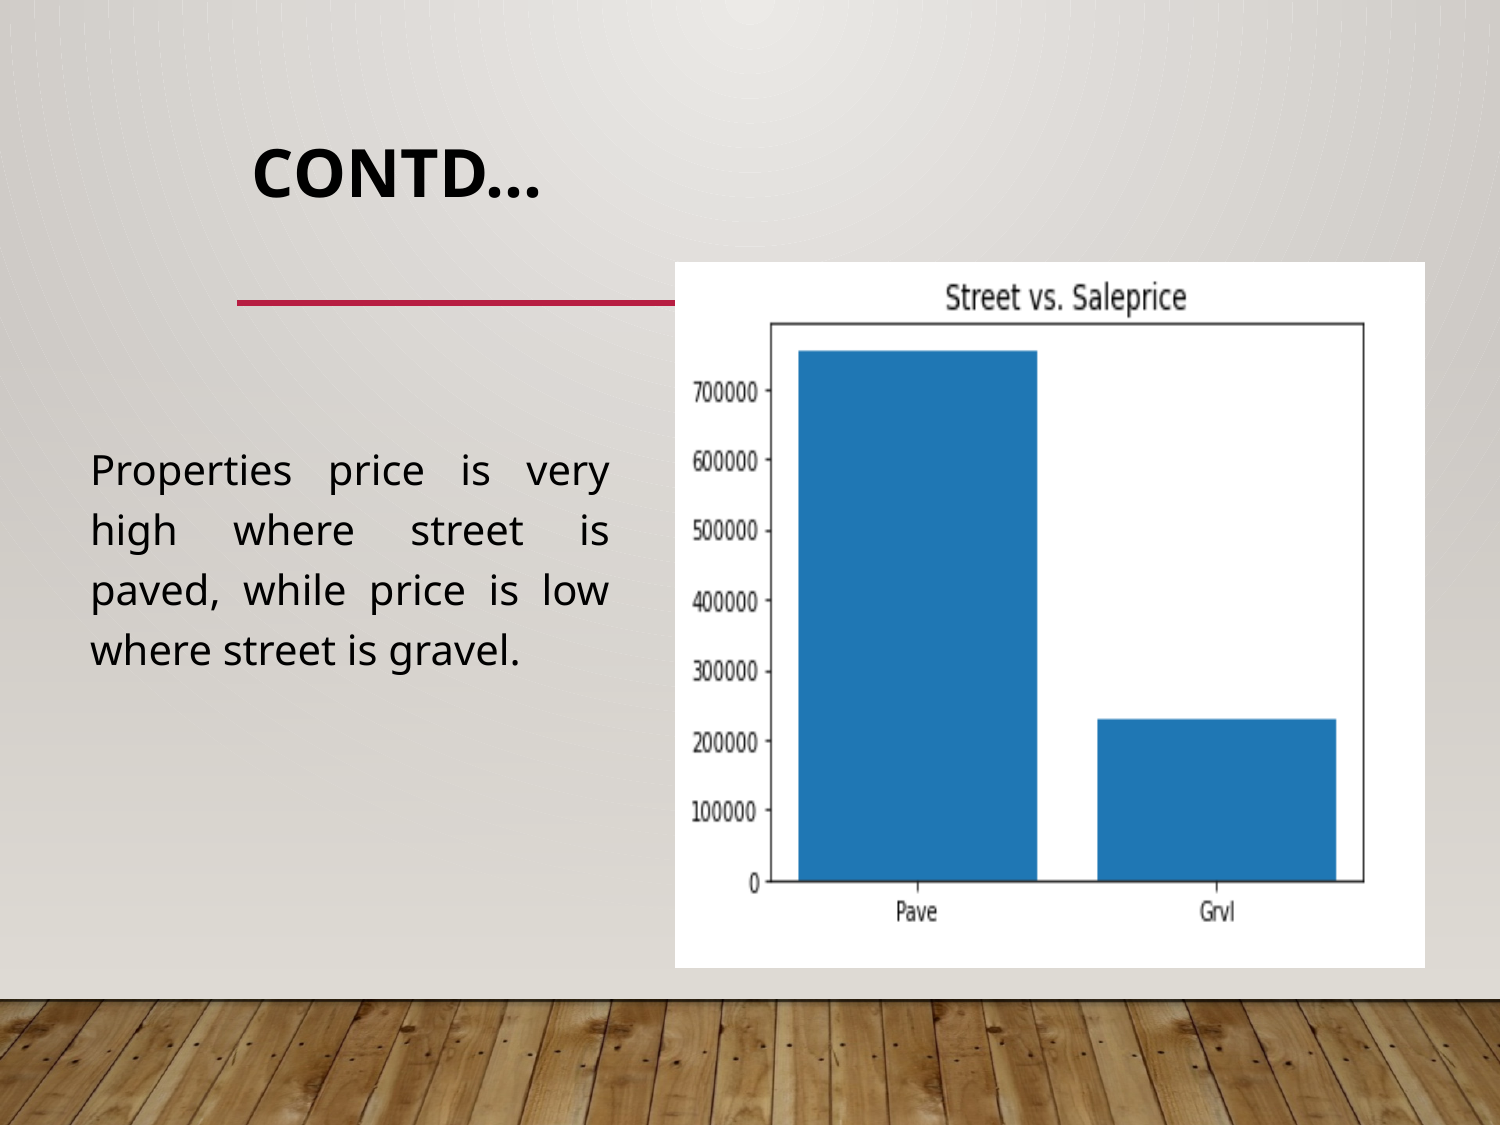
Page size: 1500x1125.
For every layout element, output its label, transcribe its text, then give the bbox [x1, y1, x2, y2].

list Properties price is very high where street is paved, while price is low where street is gravel. [75, 262, 625, 925]
picture [0, 999, 1500, 1125]
title Contd… [236, 132, 1315, 306]
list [674, 262, 1426, 968]
